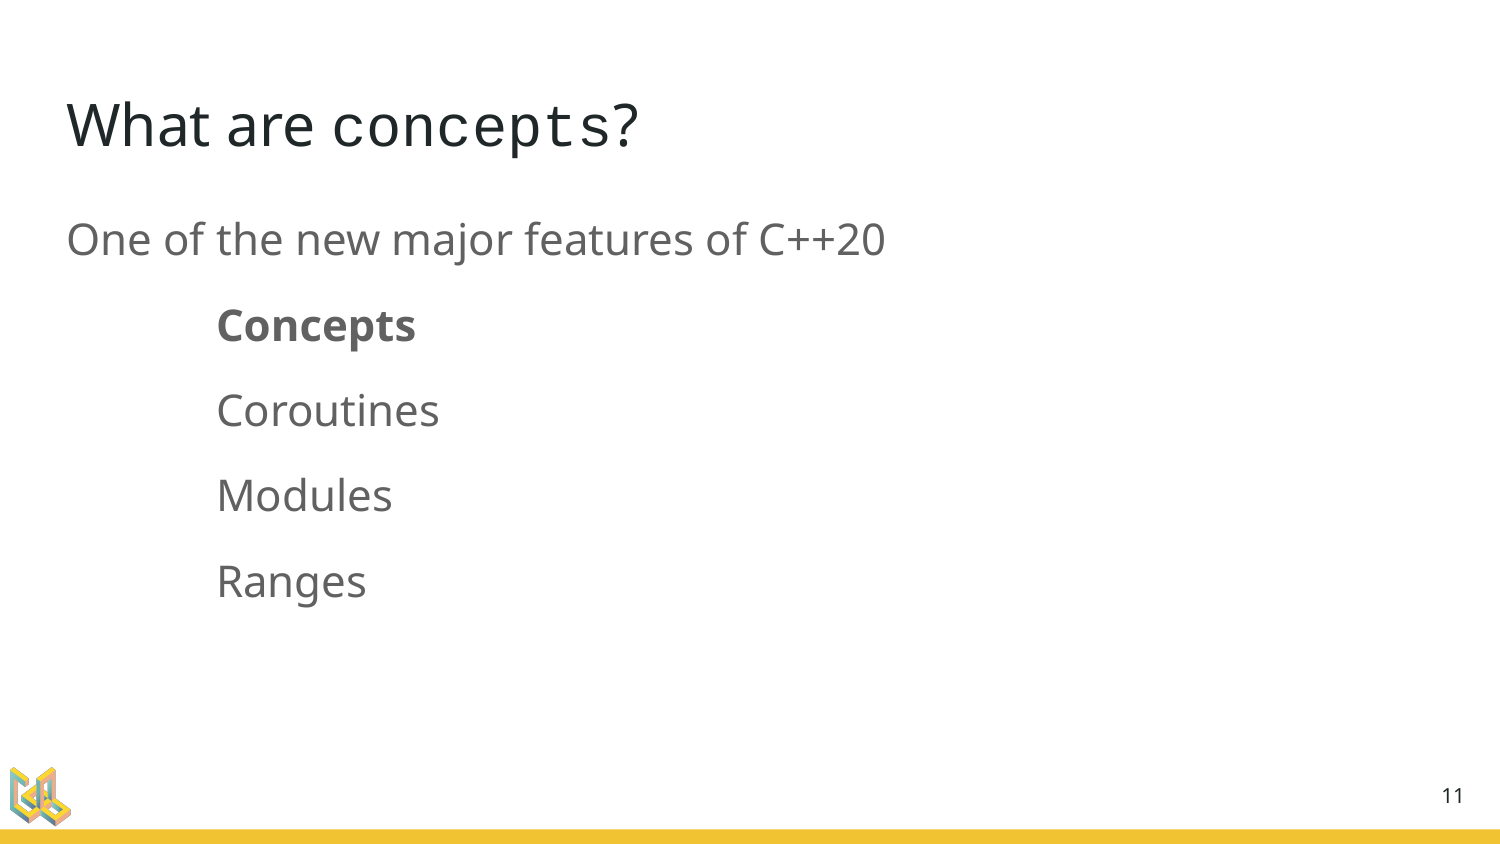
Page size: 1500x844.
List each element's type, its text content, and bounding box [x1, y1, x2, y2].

slide_number ‹#› [1389, 764, 1480, 830]
picture [8, 765, 72, 829]
list One of the new major features of C++20 Concepts Coroutines Modules Ranges [51, 189, 1449, 750]
title What are concepts? [51, 72, 1449, 167]
